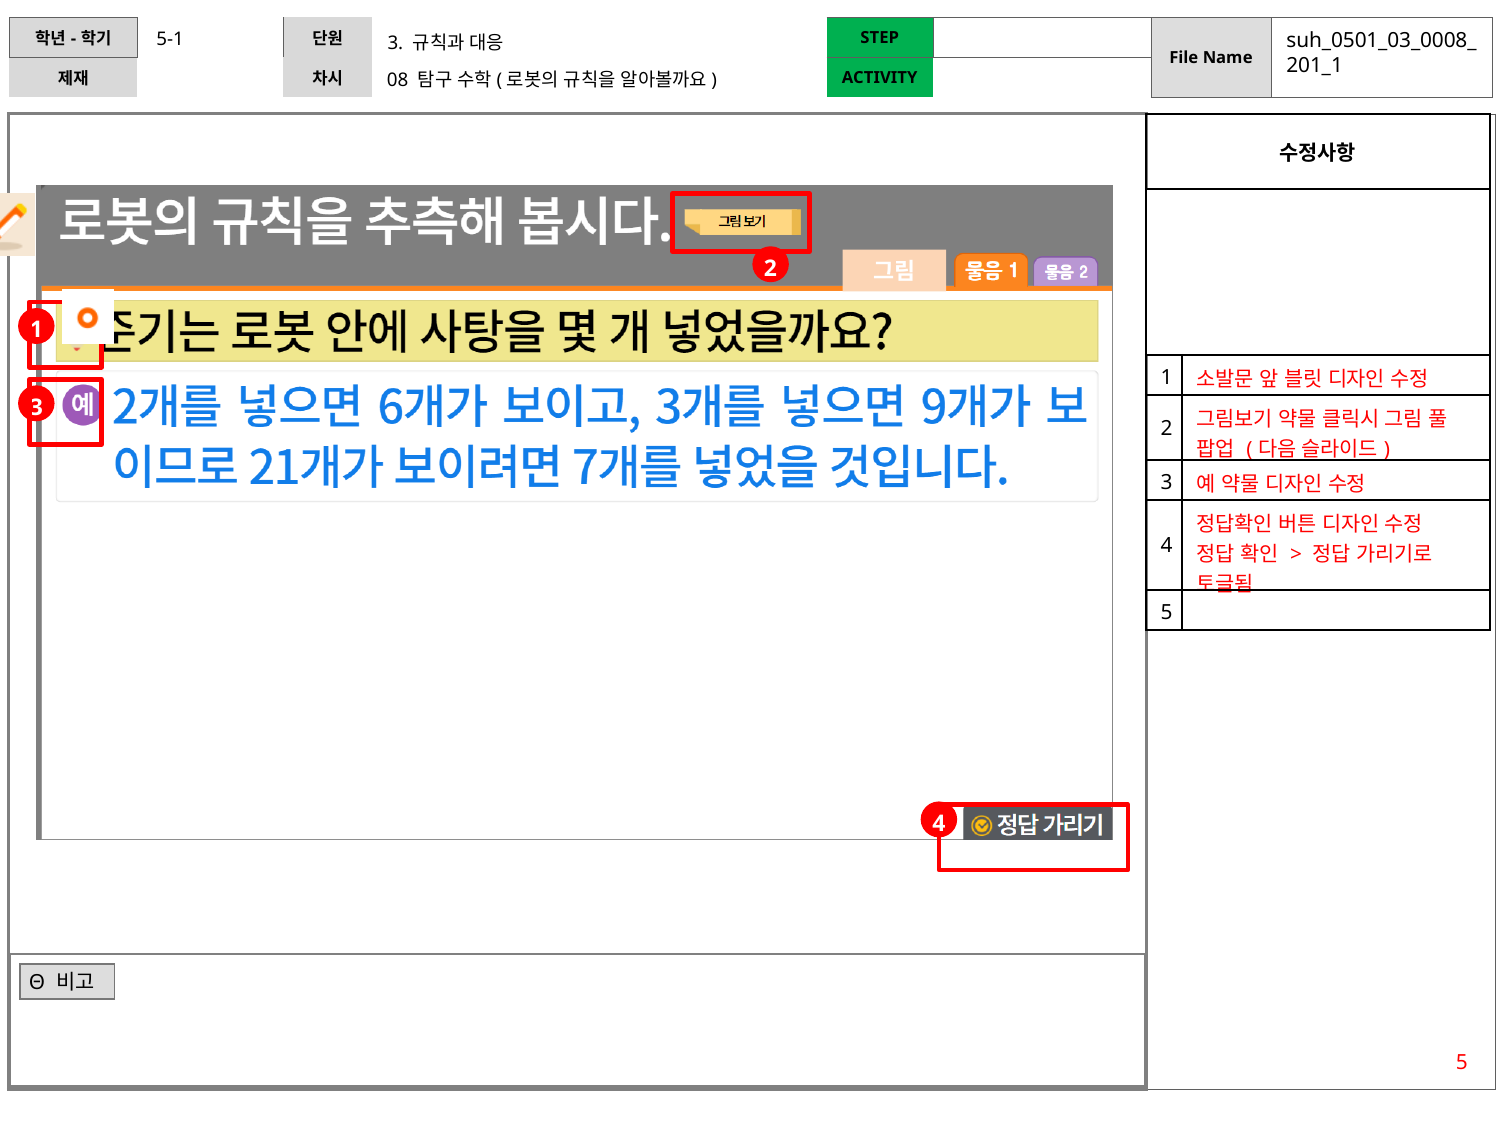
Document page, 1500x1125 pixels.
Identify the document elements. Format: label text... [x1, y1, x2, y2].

table_cell 4 [1147, 501, 1181, 589]
table_cell 1 [1147, 356, 1181, 394]
table_cell 소발문 앞 블릿 디자인 수정 [1183, 356, 1489, 394]
picture [0, 184, 1113, 840]
table_cell [1147, 190, 1489, 354]
table_cell 2 [1147, 396, 1181, 459]
text_box [1491, 160, 1500, 251]
table_cell 예 약물 디자인 수정 [1183, 461, 1489, 499]
text_box 3 [15, 385, 27, 422]
text_box 3. 규칙과 대응 [372, 23, 828, 48]
text_box 08 탐구 수학(로봇의 규칙을 알아볼까요) [372, 60, 821, 96]
text_box suh_0501_03_0008_201_1 [1271, 18, 1500, 84]
table_cell 정답확인 버튼 디자인 수정 정답 확인 > 정답 가리기로 토글됨 [1183, 501, 1489, 589]
text_box 1 [15, 308, 27, 344]
text_box 5-1 [141, 18, 284, 55]
text_box [937, 802, 1130, 872]
table_cell [1183, 591, 1489, 629]
table_header 수정사항 [1147, 115, 1489, 188]
table_cell 3 [1147, 461, 1181, 499]
table_cell 그림보기 약물 클릭시 그림 풀 팝업 (다음 슬라이드) [1183, 396, 1489, 459]
table_cell 5 [1147, 591, 1181, 629]
